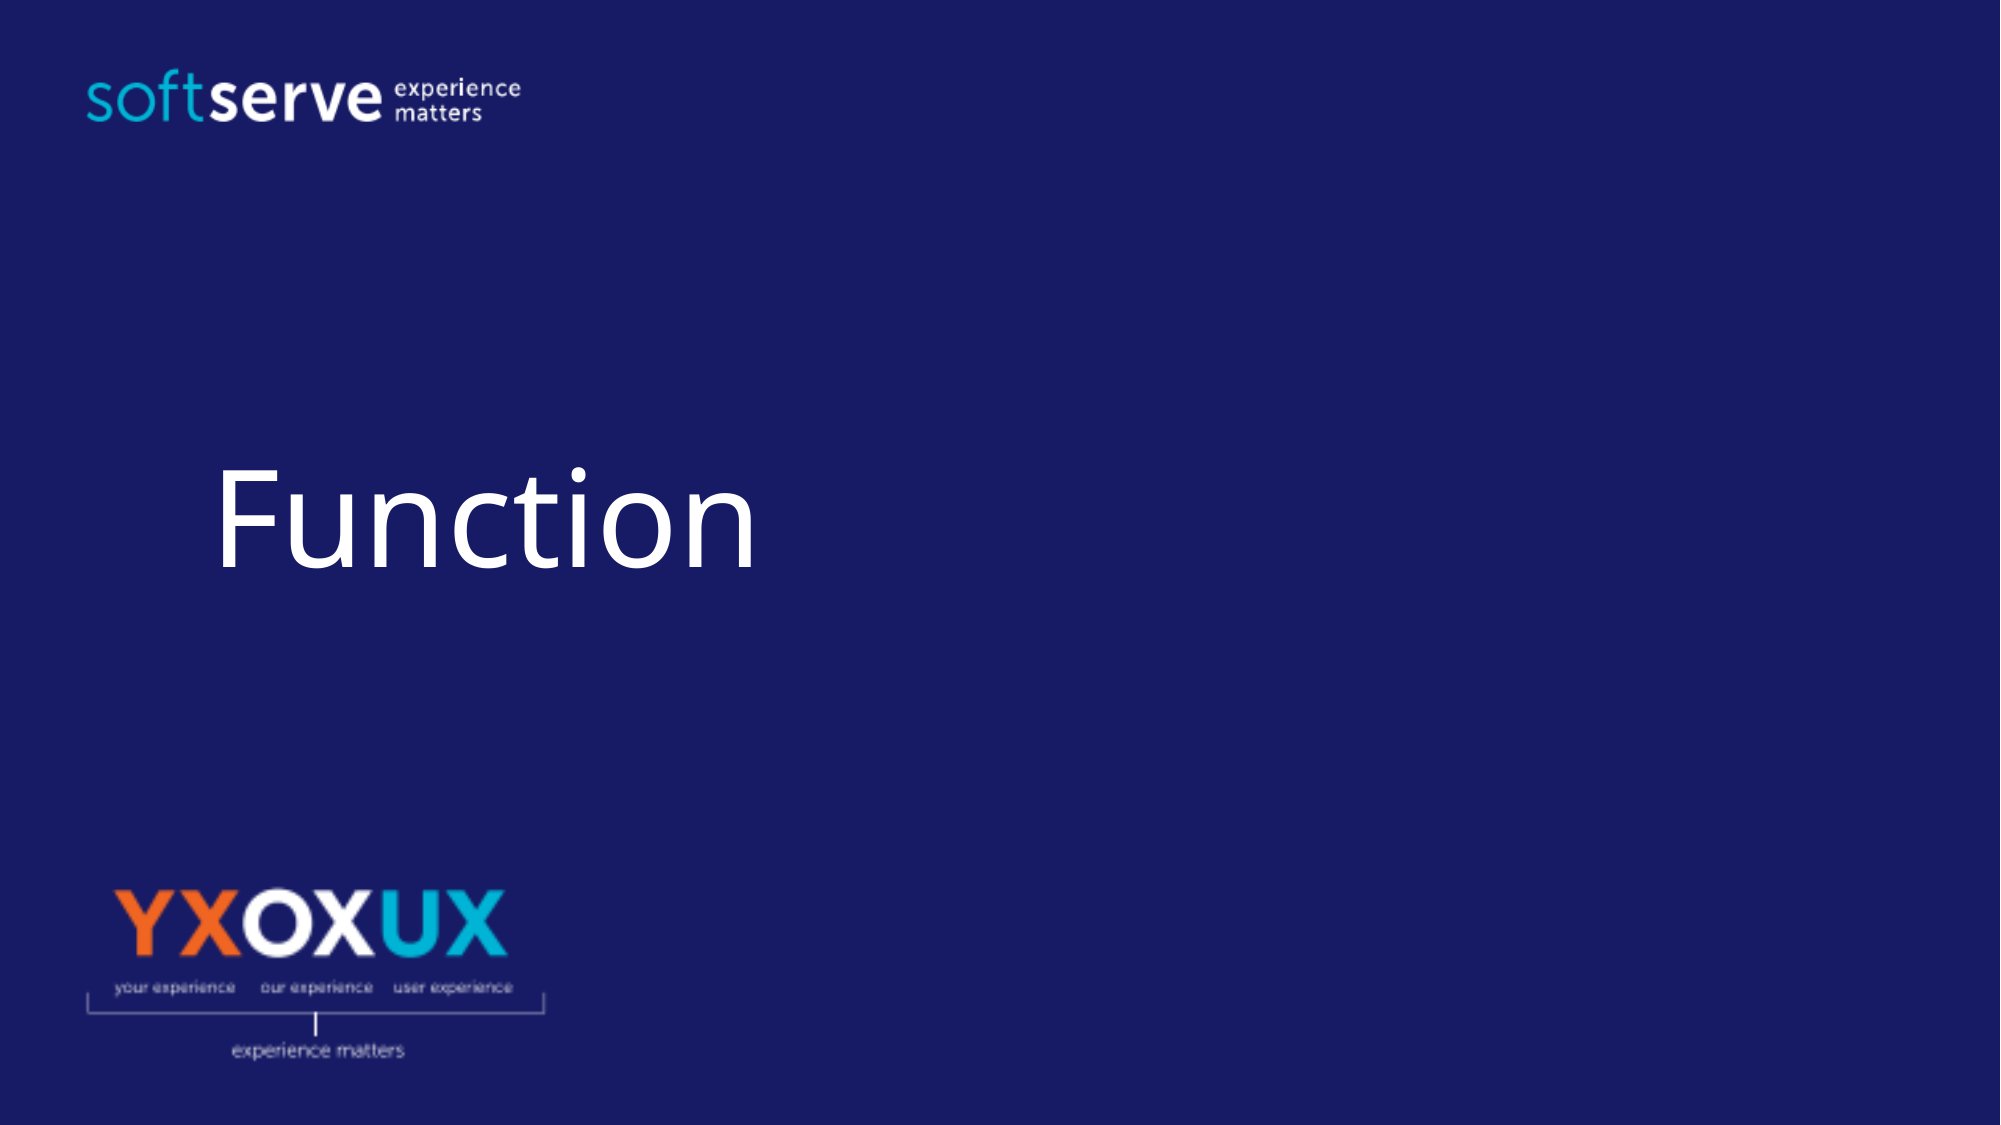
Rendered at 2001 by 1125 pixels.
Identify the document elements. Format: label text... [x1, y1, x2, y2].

title Function [195, 443, 1757, 728]
